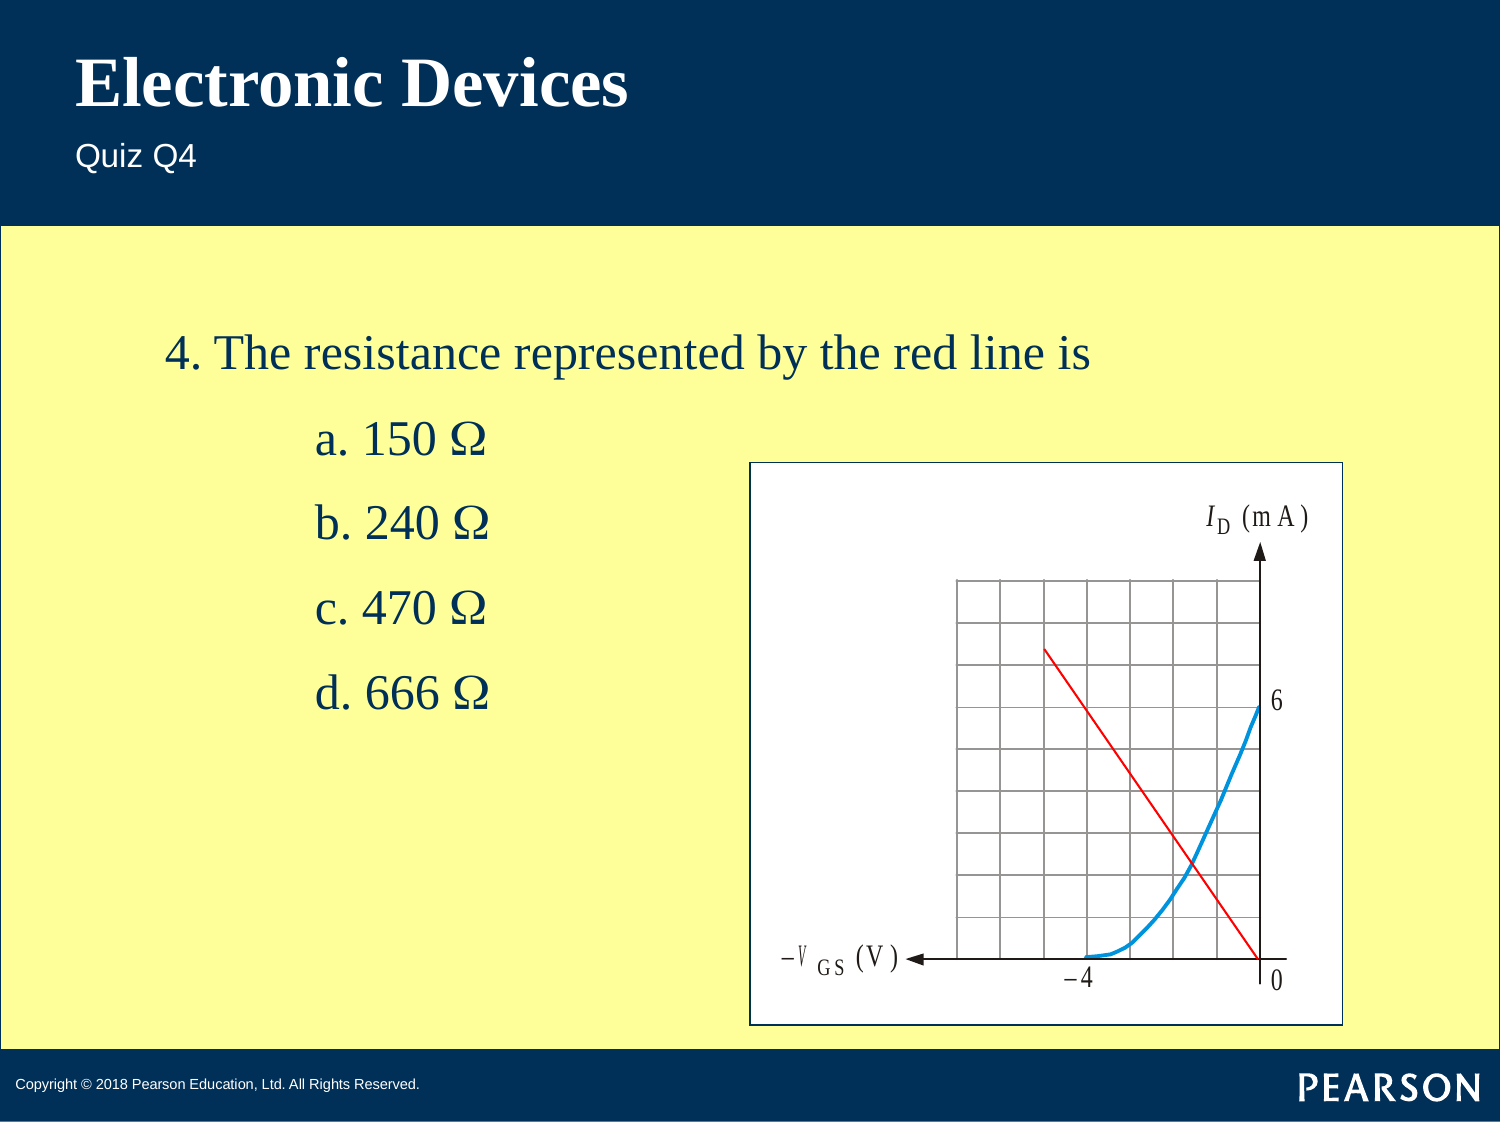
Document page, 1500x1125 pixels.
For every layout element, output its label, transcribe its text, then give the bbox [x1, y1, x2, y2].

text_box [0, 224, 1500, 1050]
text_box [749, 462, 1343, 1025]
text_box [776, 500, 1316, 996]
list Quiz Q4 [75, 133, 1425, 200]
text_box 4. The resistance represented by the red line is a. 150 W b. 240 W c. 470 W d. 666 W [150, 312, 1375, 813]
title Electronic Devices [75, 35, 1425, 133]
